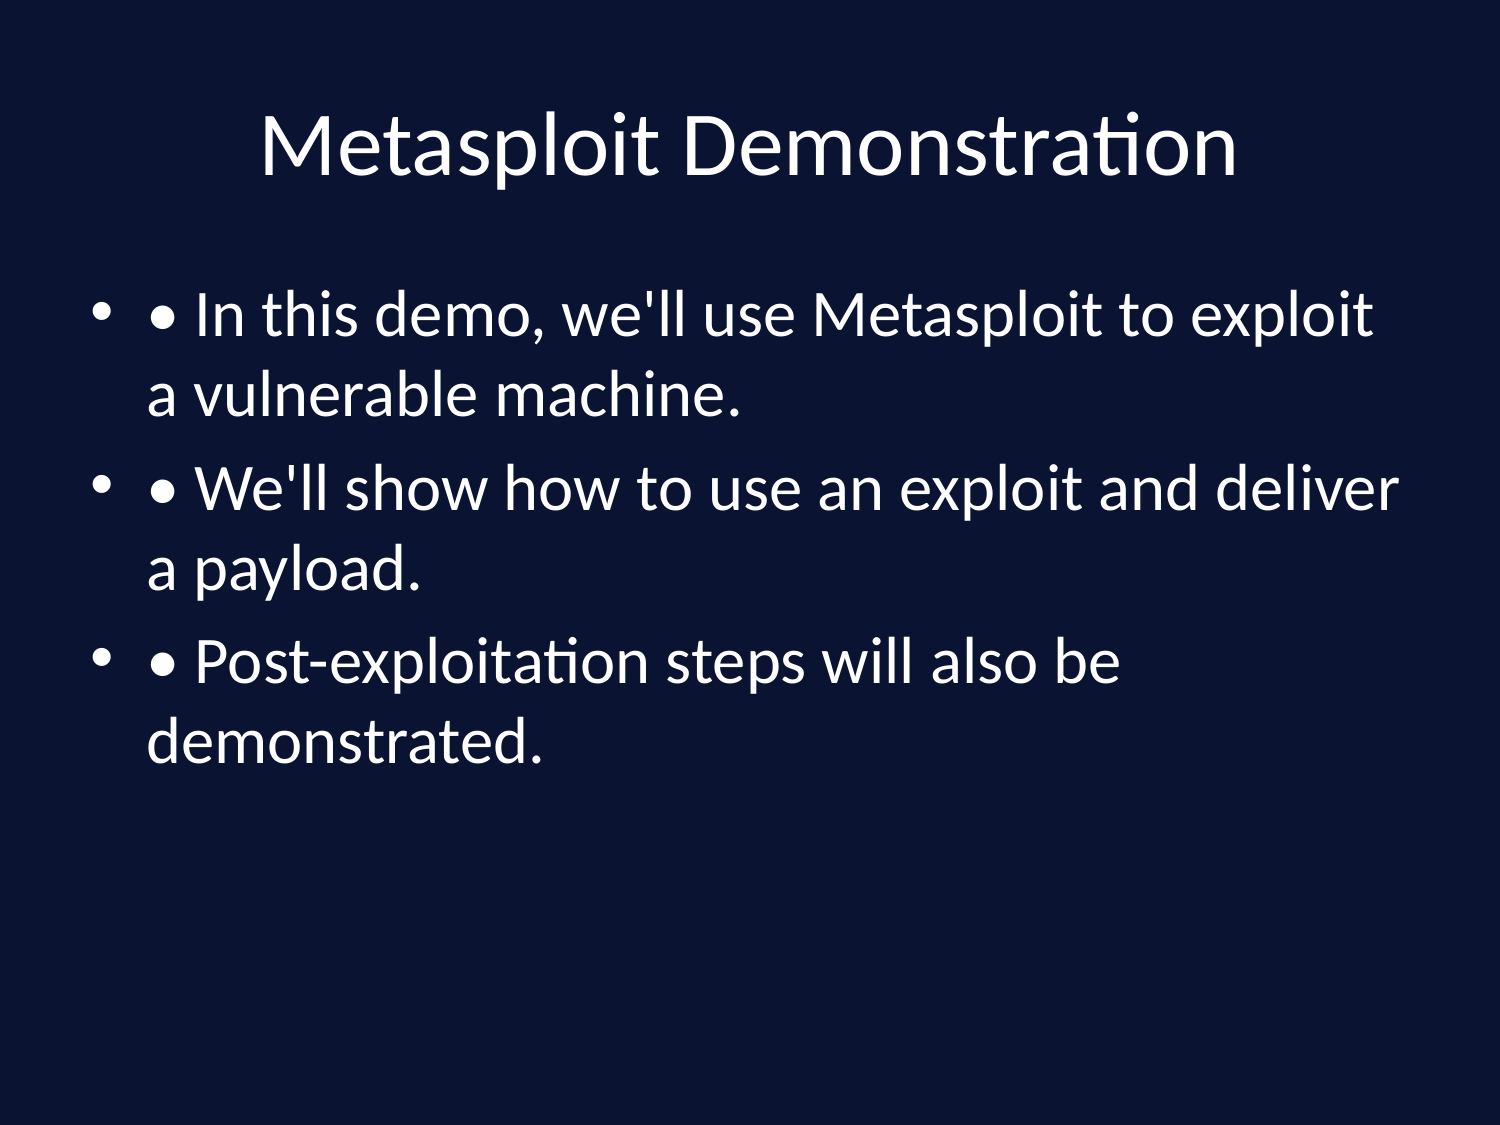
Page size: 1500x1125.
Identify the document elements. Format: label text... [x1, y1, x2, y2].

list • In this demo, we'll use Metasploit to exploit a vulnerable machine. • We'll show how to use an exploit and deliver a payload. • Post-exploitation steps will also be demonstrated. [75, 262, 1425, 1005]
title Metasploit Demonstration [75, 45, 1425, 233]
